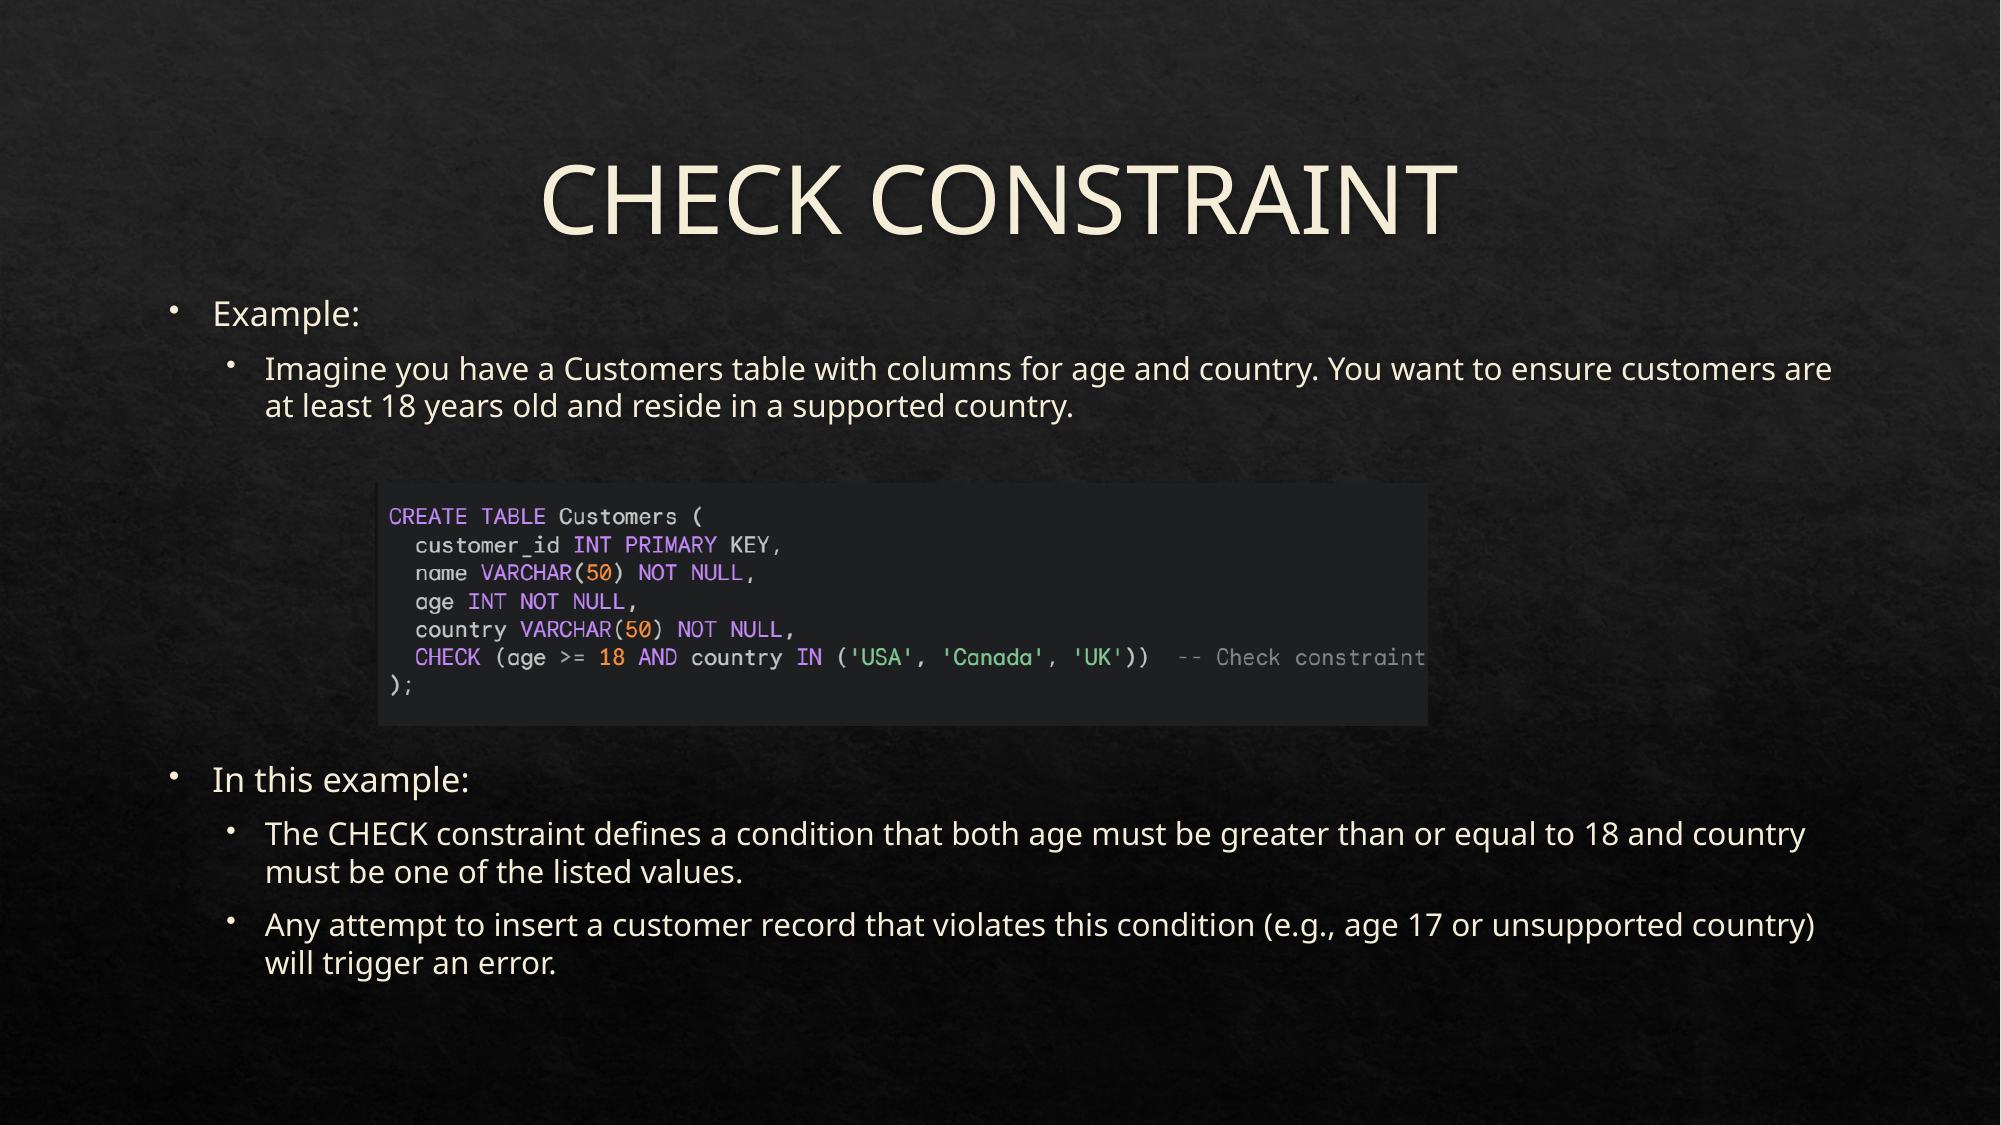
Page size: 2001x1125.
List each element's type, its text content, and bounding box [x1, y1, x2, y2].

picture [374, 482, 1429, 726]
list Example: Imagine you have a Customers table with columns for age and country. You want to ensure customers are at least 18 years old and reside in a supported country. In this example: The CHECK constraint defines a condition that both age must be greater than or equal to 18 and country must be one of the listed values. Any attempt to insert a customer record that violates this condition (e.g., age 17 or unsupported country) will trigger an error. [149, 280, 1849, 993]
title CHECK CONSTRAINT [149, 99, 1849, 275]
